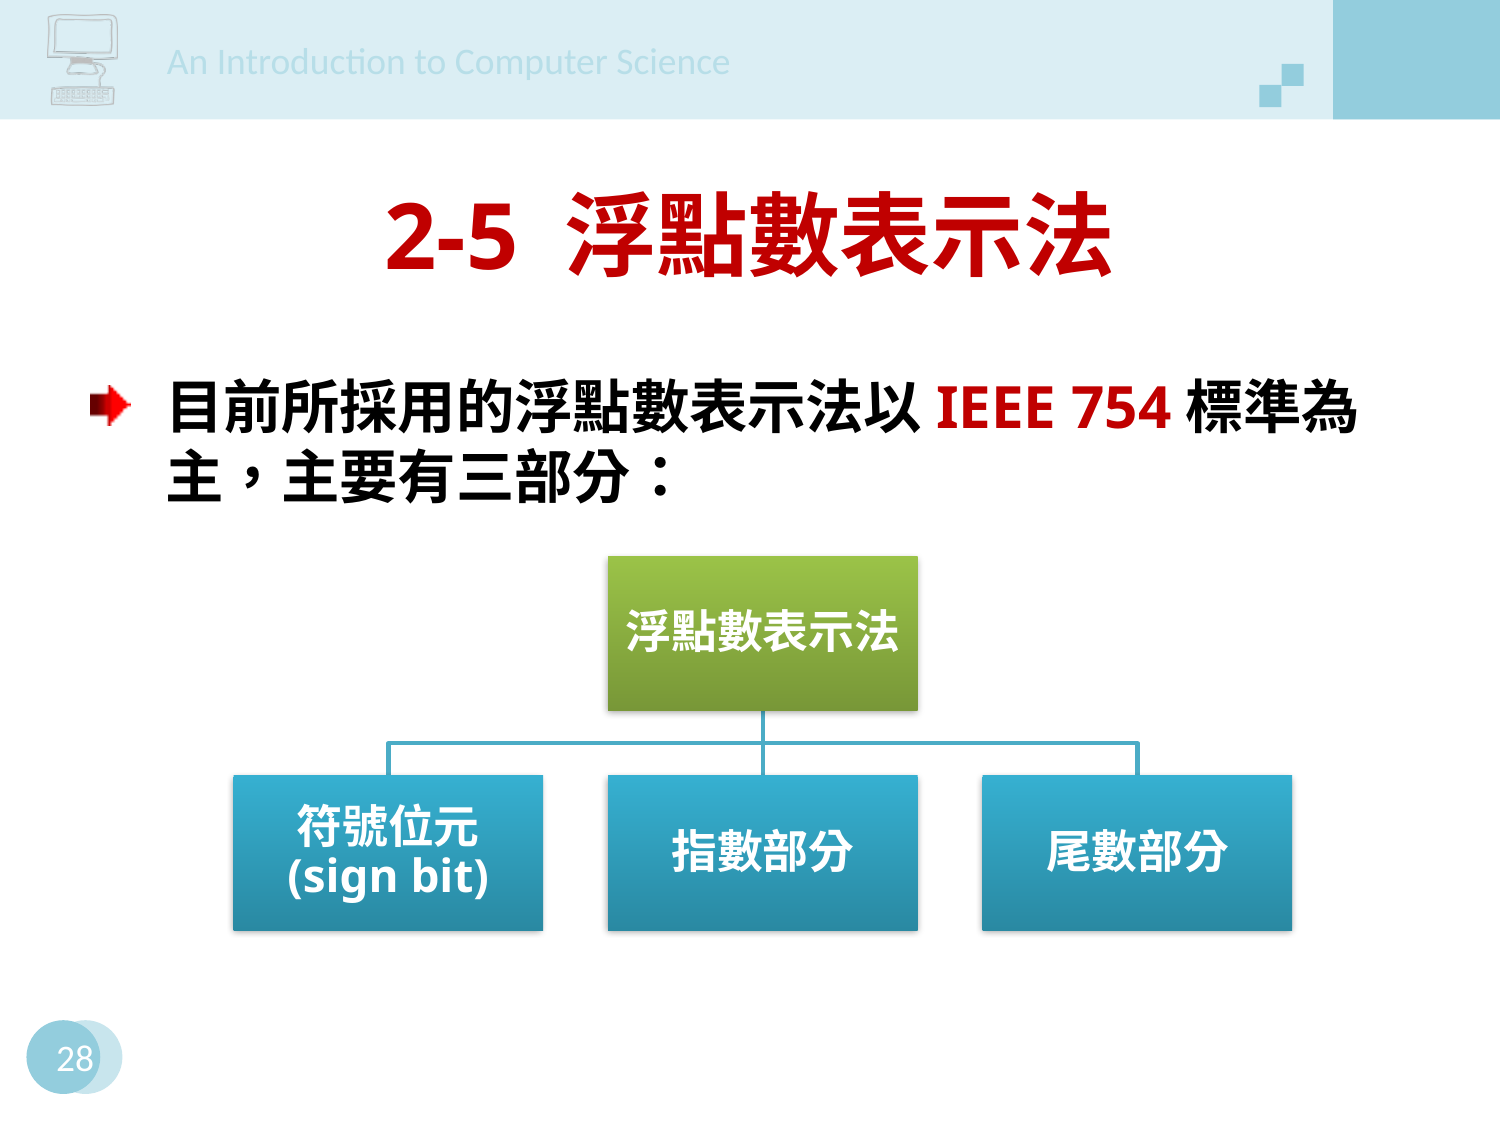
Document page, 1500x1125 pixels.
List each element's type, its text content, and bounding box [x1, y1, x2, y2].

title 2-5 浮點數表示法 [75, 138, 1425, 327]
picture [47, 14, 118, 106]
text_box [233, 540, 1293, 947]
list 目前所採用的浮點數表示法以IEEE 754標準為主，主要有三部分： [75, 363, 1425, 1005]
picture [90, 385, 131, 426]
